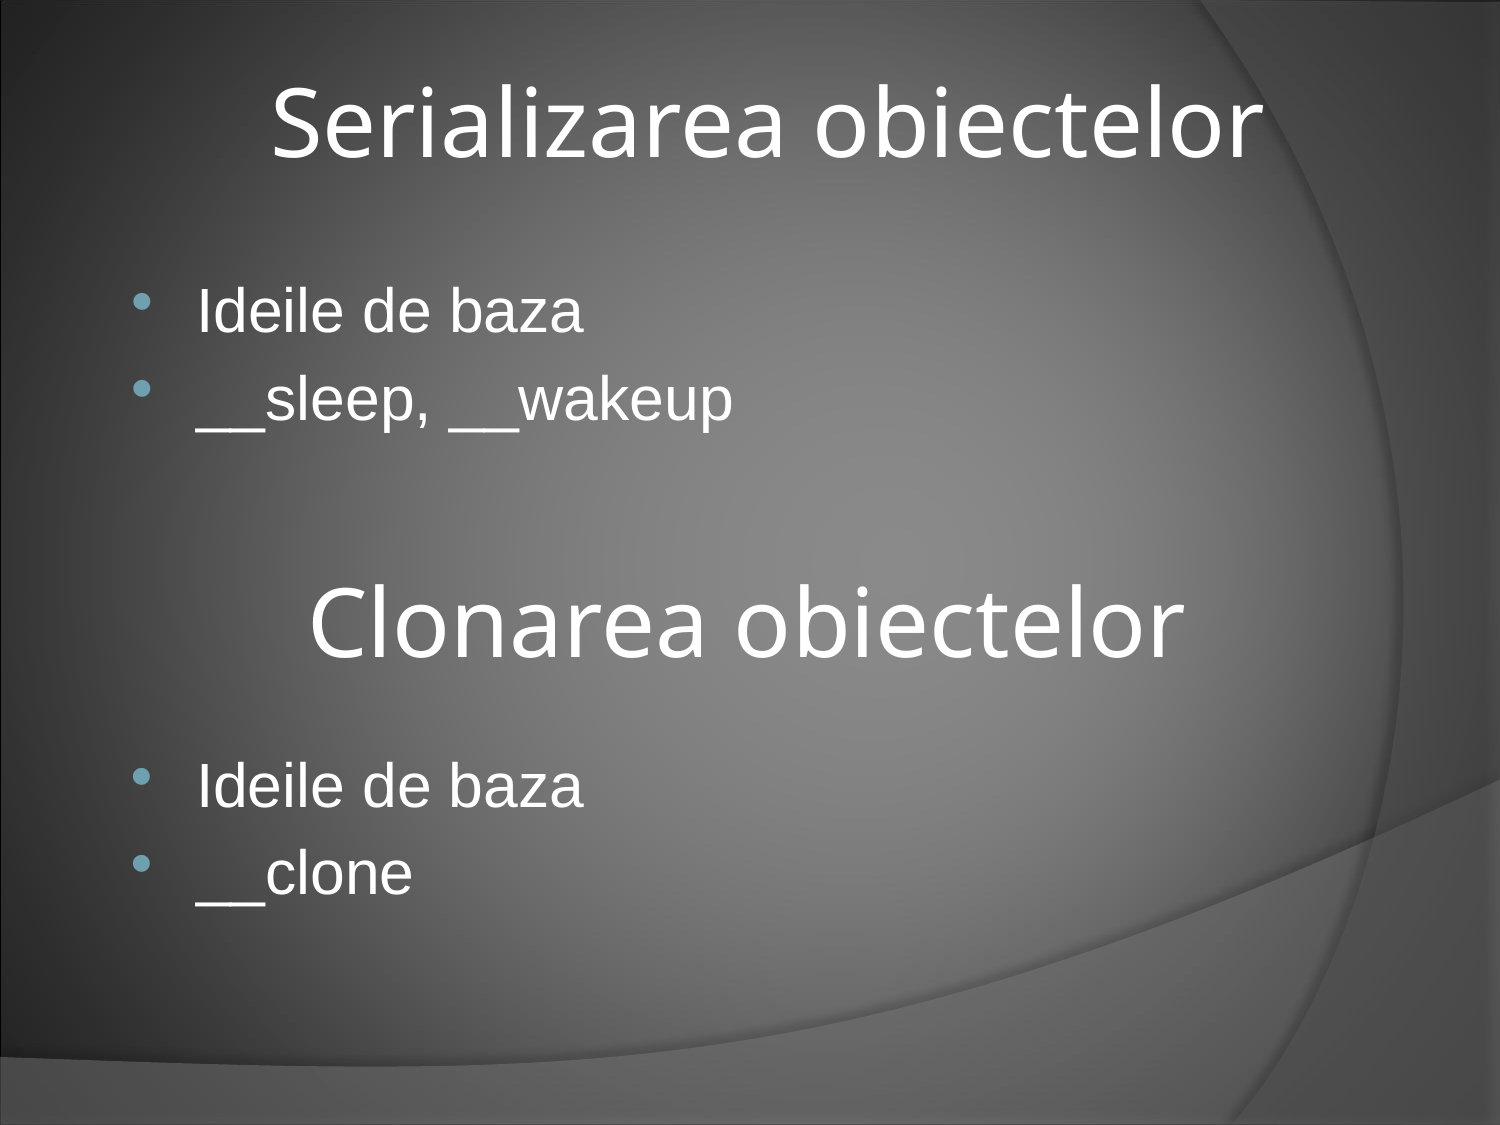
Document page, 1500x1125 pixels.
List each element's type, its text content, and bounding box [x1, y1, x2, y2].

title Serializarea obiectelor [262, 24, 1275, 213]
text_box Ideile de baza __clone [112, 737, 1338, 1000]
list Ideile de baza __sleep, __wakeup [112, 262, 1338, 525]
text_box Clonarea obiectelor [299, 525, 1200, 713]
picture [0, 0, 1403, 1066]
